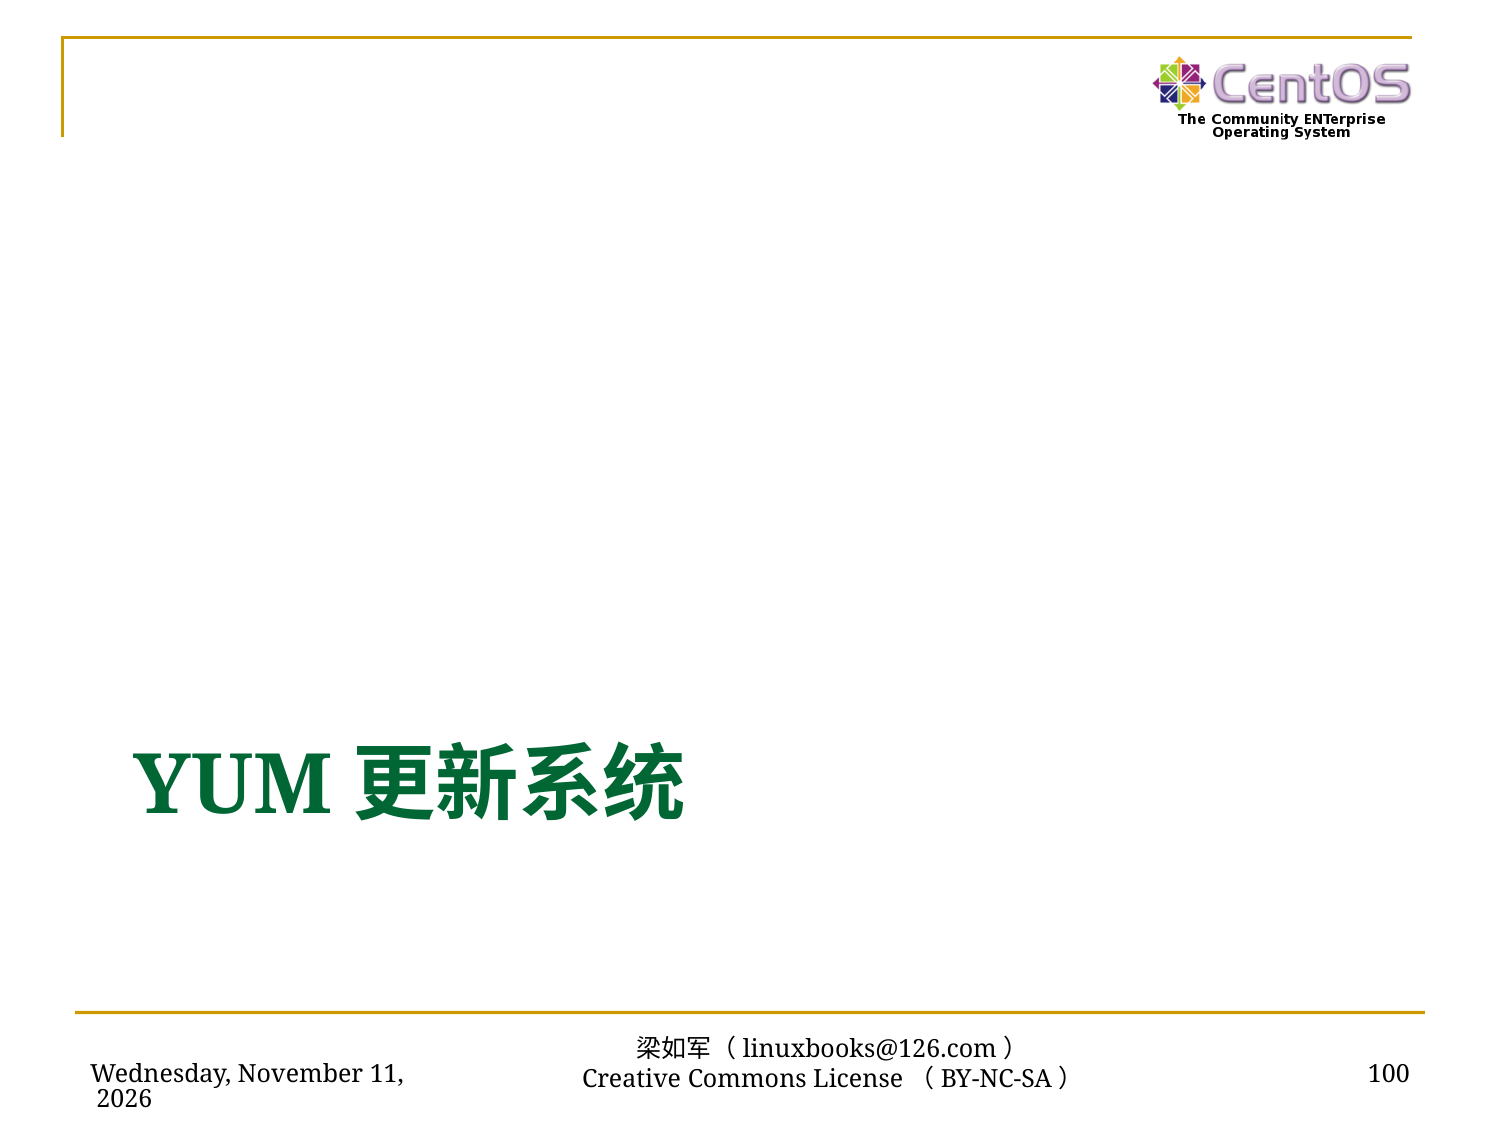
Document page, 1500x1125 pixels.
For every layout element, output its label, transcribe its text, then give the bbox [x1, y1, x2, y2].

title YUM更新系统 [118, 722, 1394, 947]
footer 梁如军（linuxbooks@126.com） Creative Commons License（BY-NC-SA） [395, 1024, 1270, 1101]
slide_number 100 [1074, 1023, 1426, 1100]
picture [1151, 54, 1412, 140]
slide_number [74, 1023, 426, 1100]
